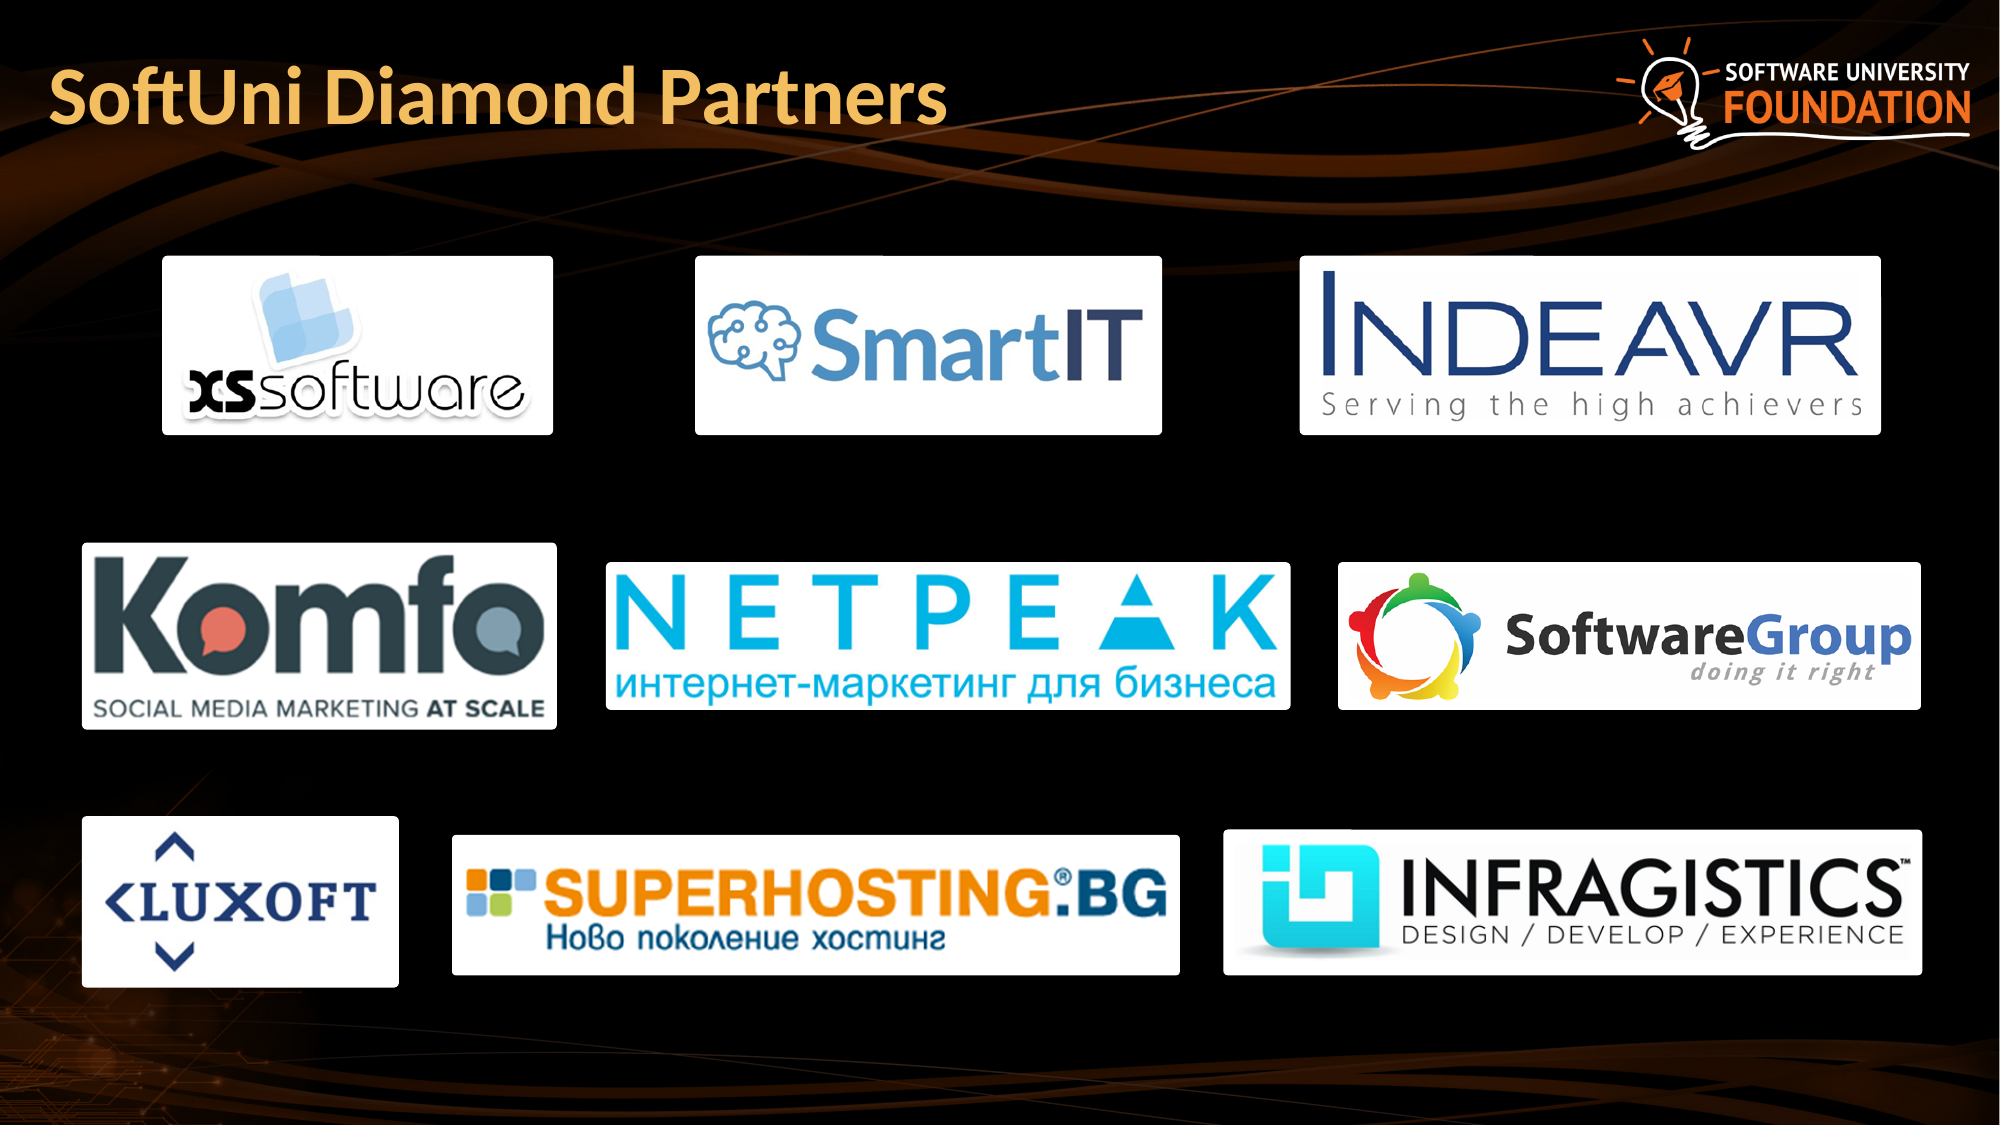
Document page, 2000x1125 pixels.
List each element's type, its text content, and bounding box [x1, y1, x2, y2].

title SoftUni Diamond Partners [30, 6, 1602, 189]
picture [0, 0, 2000, 1125]
